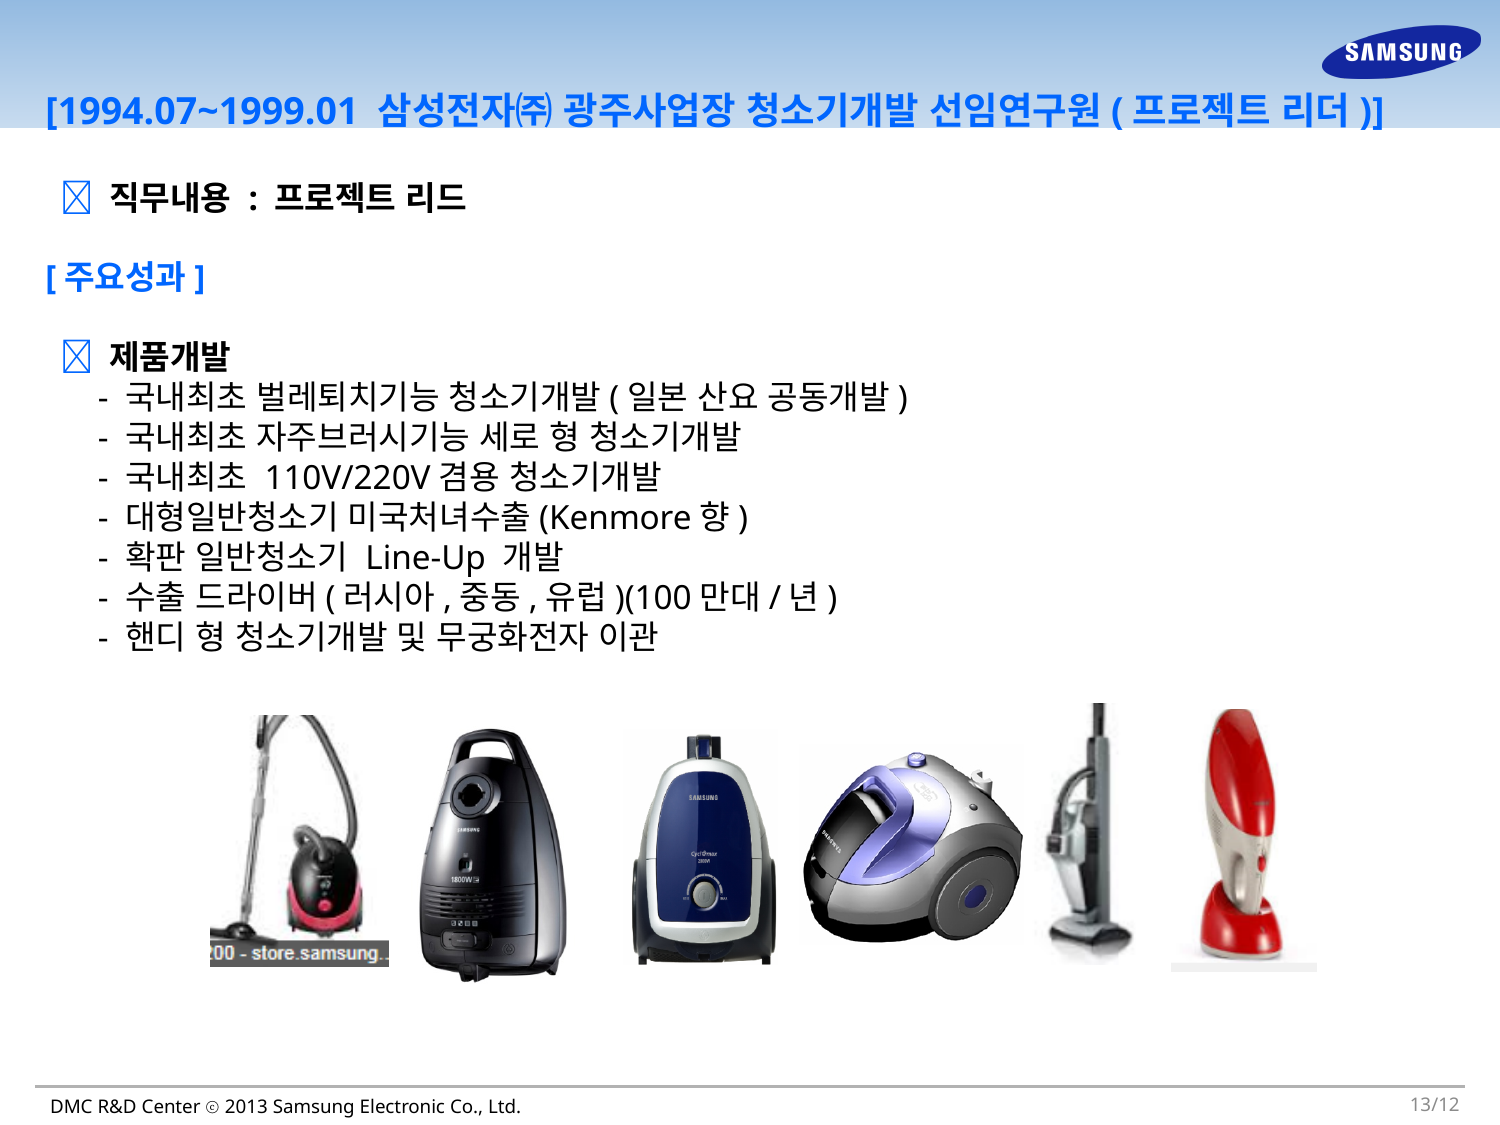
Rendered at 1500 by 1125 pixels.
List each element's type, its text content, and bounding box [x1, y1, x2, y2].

text_box [1994.07~1999.01 삼성전자㈜ 광주사업장 청소기개발 선임연구원(프로젝트 리더)]  직무내용 : 프로젝트 리드 [주요성과]  제품개발 - 국내최초 벌레퇴치기능 청소기개발(일본 산요 공동개발) - 국내최초 자주브러시기능 세로 형 청소기개발 - 국내최초 110V/220V겸용 청소기개발 - 대형일반청소기 미국처녀수출(Kenmore향) - 확판 일반청소기 Line-Up 개발 - 수출 드라이버(러시아,중동,유럽)(100만대/년) - 핸디 형 청소기개발 및 무궁화전자 이관 [30, 79, 1488, 664]
slide_number 12/12 [1384, 1086, 1475, 1125]
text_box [210, 703, 1317, 997]
picture [1322, 25, 1481, 79]
